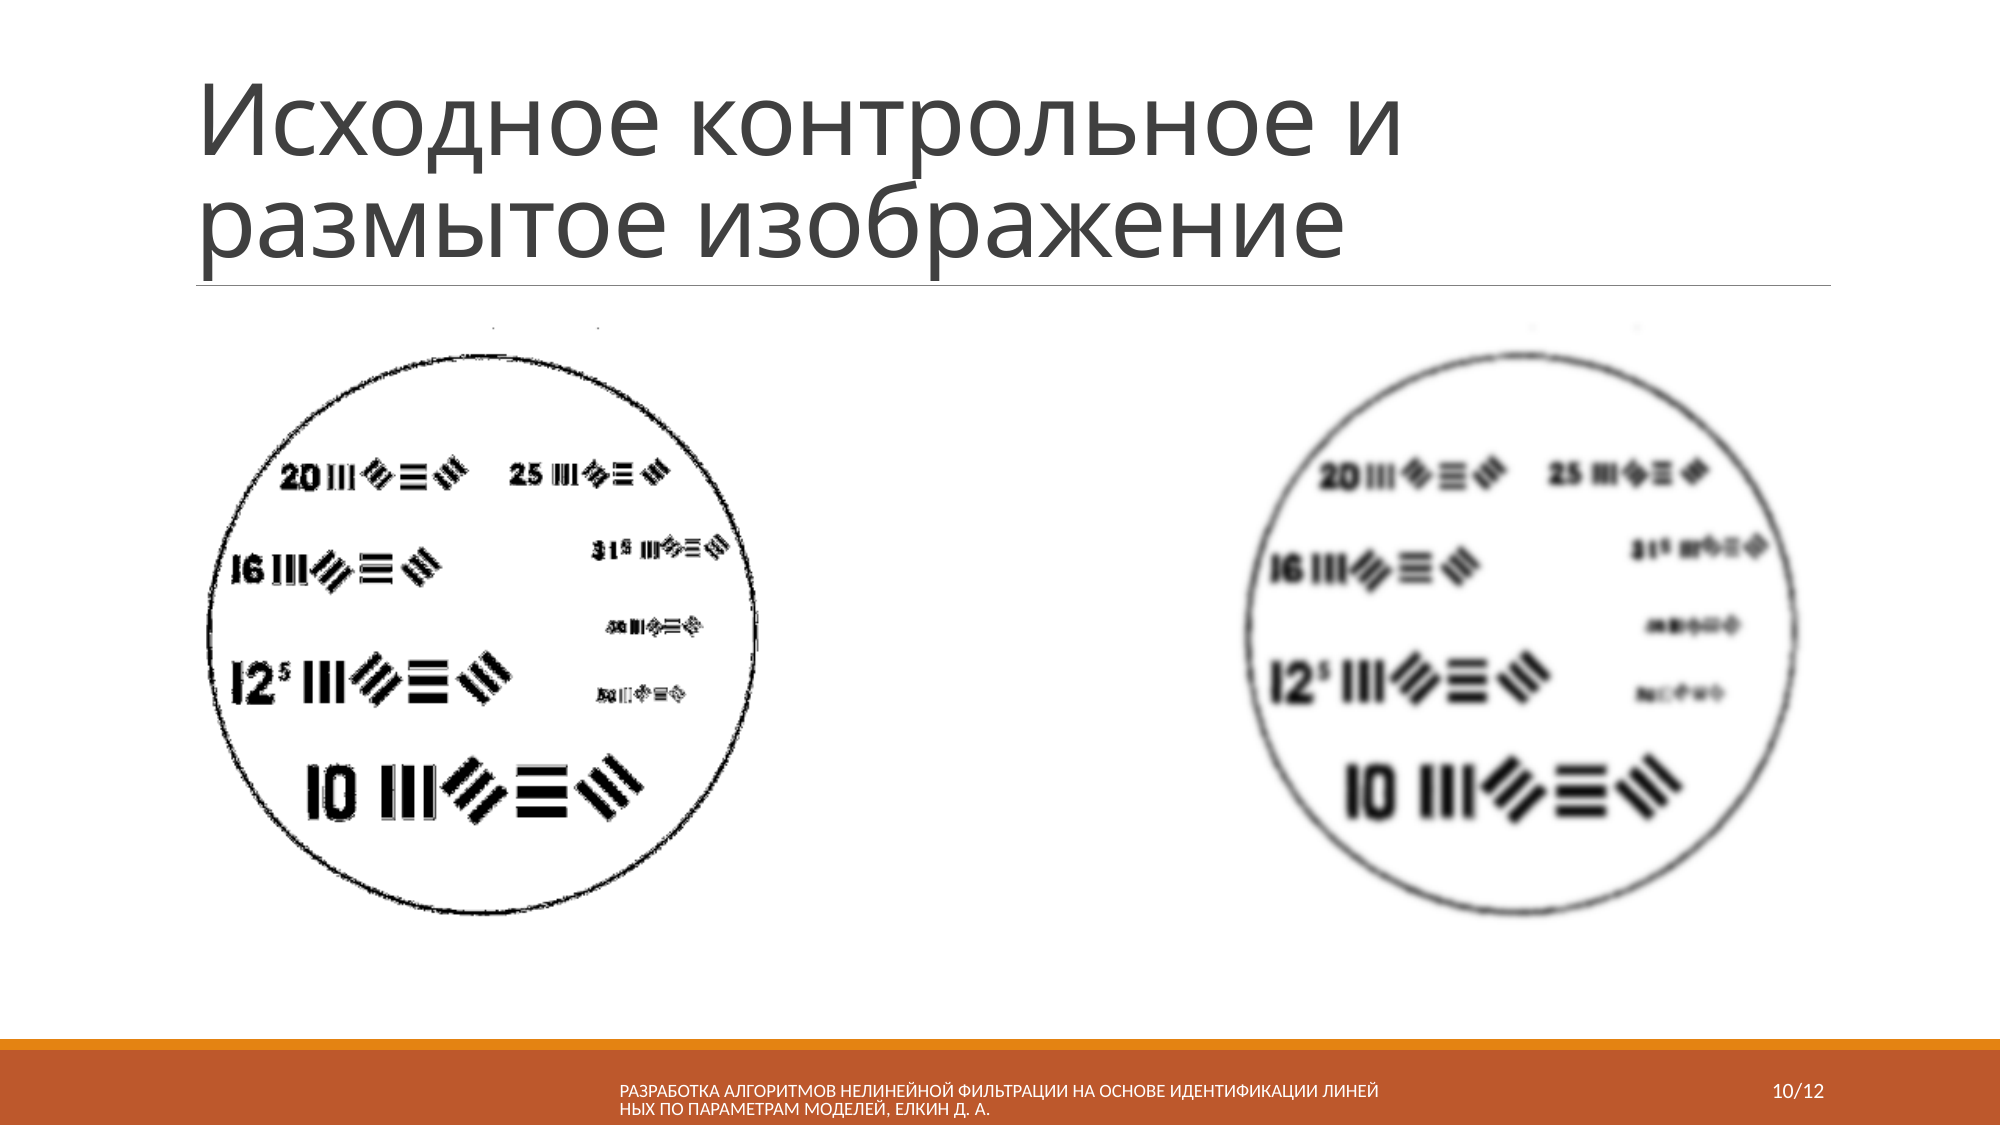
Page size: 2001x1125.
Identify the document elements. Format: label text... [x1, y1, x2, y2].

picture [179, 319, 790, 946]
footer Разработка алгоритмов нелинейной фильтрации на основе идентификации линейных по параметрам моделей, Елкин Д. А. [604, 1059, 1396, 1120]
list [1220, 319, 1831, 946]
title Исходное контрольное и размытое изображение [180, 47, 1830, 285]
slide_number 10/12 [1624, 1059, 1840, 1120]
